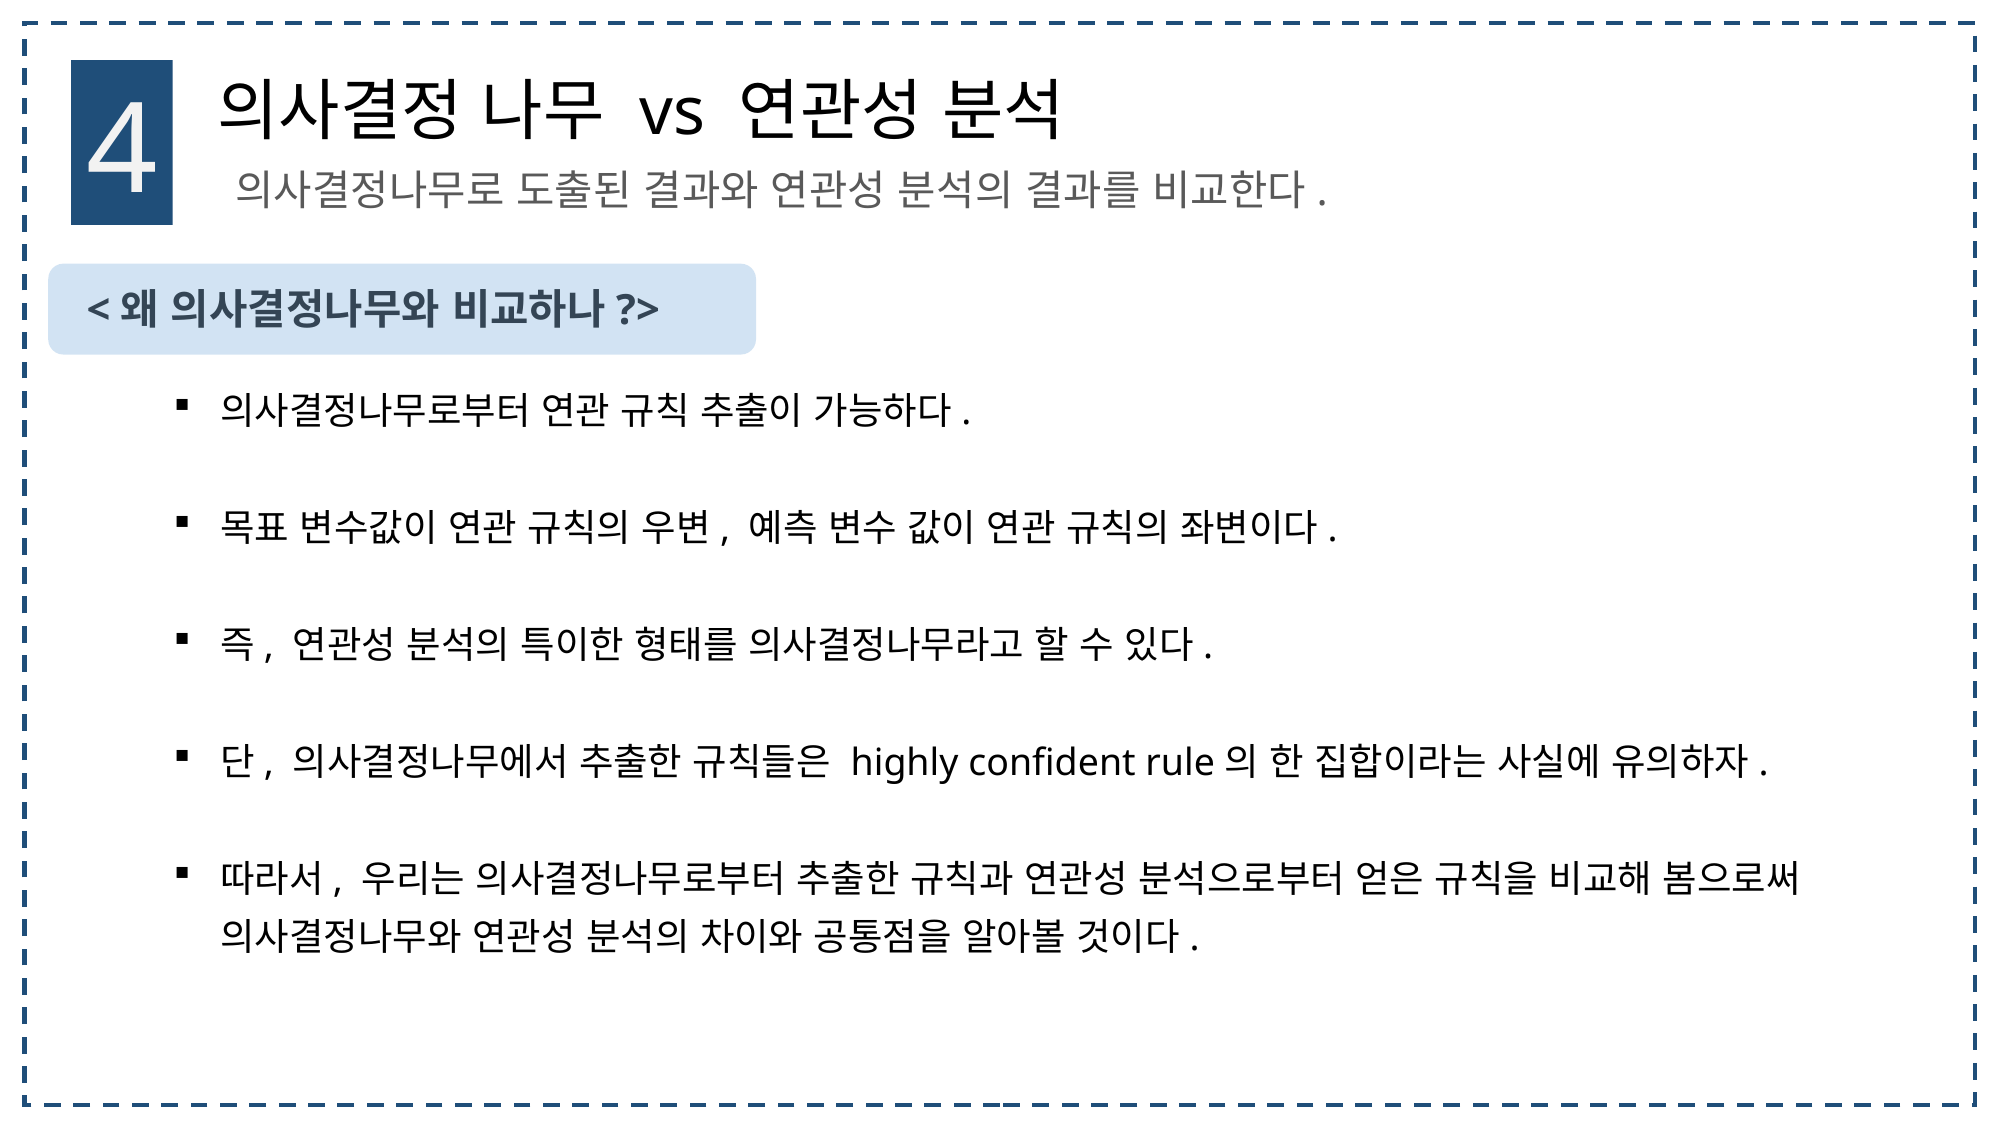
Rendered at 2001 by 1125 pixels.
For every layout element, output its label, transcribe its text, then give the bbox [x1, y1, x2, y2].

text_box [23, 22, 1976, 1106]
text_box [47, 262, 758, 356]
text_box 의사결정나무로부터 연관 규칙 추출이 가능하다. 목표 변수값이 연관 규칙의 우변, 예측 변수 값이 연관 규칙의 좌변이다. 즉, 연관성 분석의 특이한 형태를 의사결정나무라고 할 수 있다. 단, 의사결정나무에서 추출한 규칙들은 highly confident rule의 한 집합이라는 사실에 유의하자. 따라서, 우리는 의사결정나무로부터 추출한 규칙과 연관성 분석으로부터 얻은 규칙을 비교해 봄으로써 의사결정나무와 연관성 분석의 차이와 공통점을 알아볼 것이다. [158, 366, 1842, 1024]
